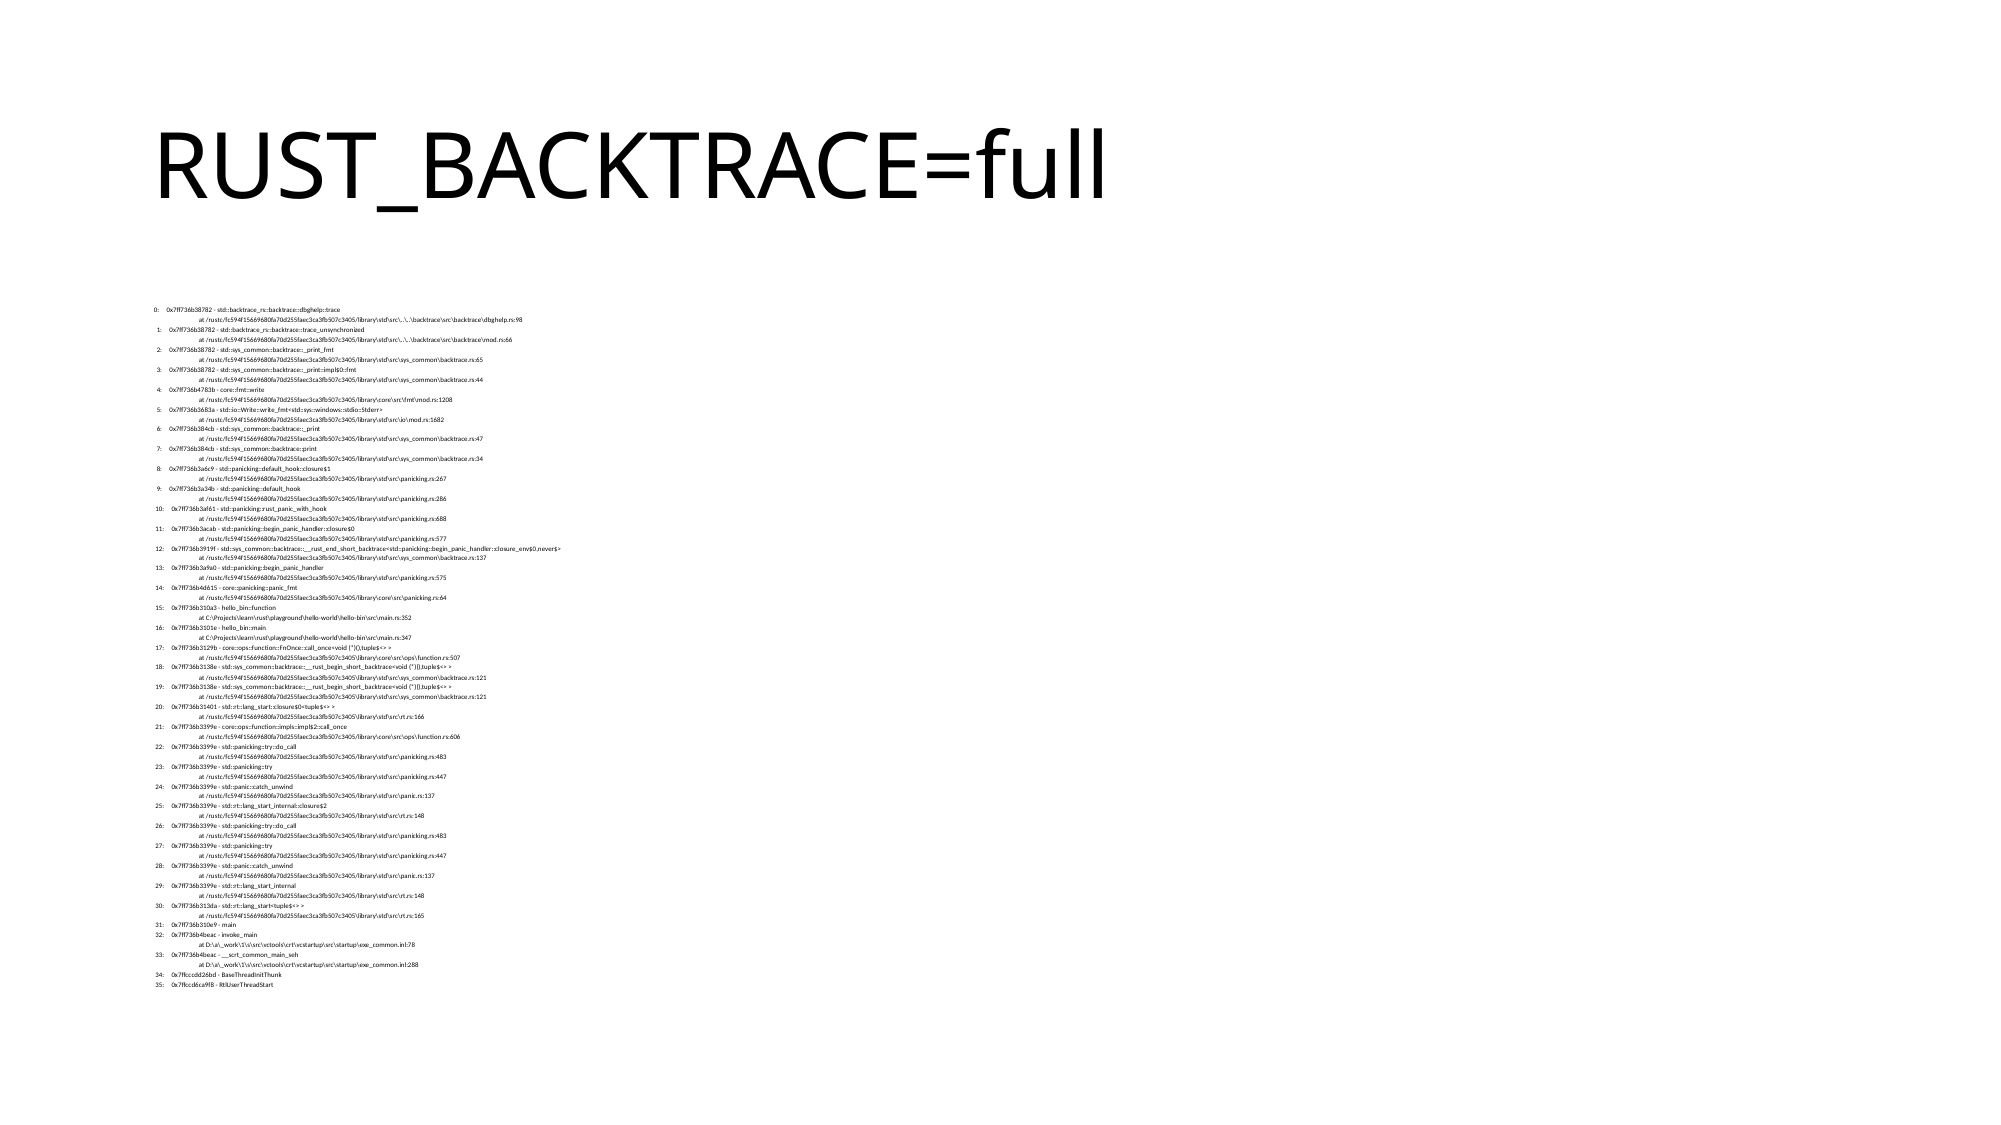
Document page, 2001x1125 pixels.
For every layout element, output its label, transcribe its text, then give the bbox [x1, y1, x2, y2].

list 0: 0x7ff736b38782 - std::backtrace_rs::backtrace::dbghelp::trace at /rustc/fc594f15669680fa70d255faec3ca3fb507c3405/library\std\src\..\..\backtrace\src\backtrace\dbghelp.rs:98 1: 0x7ff736b38782 - std::backtrace_rs::backtrace::trace_unsynchronized at /rustc/fc594f15669680fa70d255faec3ca3fb507c3405/library\std\src\..\..\backtrace\src\backtrace\mod.rs:66 2: 0x7ff736b38782 - std::sys_common::backtrace::_print_fmt at /rustc/fc594f15669680fa70d255faec3ca3fb507c3405/library\std\src\sys_common\backtrace.rs:65 3: 0x7ff736b38782 - std::sys_common::backtrace::_print::impl$0::fmt at /rustc/fc594f15669680fa70d255faec3ca3fb507c3405/library\std\src\sys_common\backtrace.rs:44 4: 0x7ff736b4783b - core::fmt::write at /rustc/fc594f15669680fa70d255faec3ca3fb507c3405/library\core\src\fmt\mod.rs:1208 5: 0x7ff736b3683a - std::io::Write::write_fmt<std::sys::windows::stdio::Stderr> at /rustc/fc594f15669680fa70d255faec3ca3fb507c3405/library\std\src\io\mod.rs:1682 6: 0x7ff736b384cb - std::sys_common::backtrace::_print at /rustc/fc594f15669680fa70d255faec3ca3fb507c3405/library\std\src\sys_common\backtrace.rs:47 7: 0x7ff736b384cb - std::sys_common::backtrace::print at /rustc/fc594f15669680fa70d255faec3ca3fb507c3405/library\std\src\sys_common\backtrace.rs:34 8: 0x7ff736b3a6c9 - std::panicking::default_hook::closure$1 at /rustc/fc594f15669680fa70d255faec3ca3fb507c3405/library\std\src\panicking.rs:267 9: 0x7ff736b3a34b - std::panicking::default_hook at /rustc/fc594f15669680fa70d255faec3ca3fb507c3405/library\std\src\panicking.rs:286 10: 0x7ff736b3af61 - std::panicking::rust_panic_with_hook at /rustc/fc594f15669680fa70d255faec3ca3fb507c3405/library\std\src\panicking.rs:688 11: 0x7ff736b3acab - std::panicking::begin_panic_handler::closure$0 at /rustc/fc594f15669680fa70d255faec3ca3fb507c3405/library\std\src\panicking.rs:577 12: 0x7ff736b3919f - std::sys_common::backtrace::__rust_end_short_backtrace<std::panicking::begin_panic_handler::closure_env$0,never$> at /rustc/fc594f15669680fa70d255faec3ca3fb507c3405/library\std\src\sys_common\backtrace.rs:137 13: 0x7ff736b3a9a0 - std::panicking::begin_panic_handler at /rustc/fc594f15669680fa70d255faec3ca3fb507c3405/library\std\src\panicking.rs:575 14: 0x7ff736b4d615 - core::panicking::panic_fmt at /rustc/fc594f15669680fa70d255faec3ca3fb507c3405/library\core\src\panicking.rs:64 15: 0x7ff736b310a3 - hello_bin::function at C:\Projects\learn\rust\playground\hello-world\hello-bin\src\main.rs:352 16: 0x7ff736b3101e - hello_bin::main at C:\Projects\learn\rust\playground\hello-world\hello-bin\src\main.rs:347 17: 0x7ff736b3129b - core::ops::function::FnOnce::call_once<void (*)(),tuple$<> > at /rustc/fc594f15669680fa70d255faec3ca3fb507c3405\library\core\src\ops\function.rs:507 18: 0x7ff736b3138e - std::sys_common::backtrace::__rust_begin_short_backtrace<void (*)(),tuple$<> > at /rustc/fc594f15669680fa70d255faec3ca3fb507c3405\library\std\src\sys_common\backtrace.rs:121 19: 0x7ff736b3138e - std::sys_common::backtrace::__rust_begin_short_backtrace<void (*)(),tuple$<> > at /rustc/fc594f15669680fa70d255faec3ca3fb507c3405\library\std\src\sys_common\backtrace.rs:121 20: 0x7ff736b31401 - std::rt::lang_start::closure$0<tuple$<> > at /rustc/fc594f15669680fa70d255faec3ca3fb507c3405\library\std\src\rt.rs:166 21: 0x7ff736b3399e - core::ops::function::impls::impl$2::call_once at /rustc/fc594f15669680fa70d255faec3ca3fb507c3405/library\core\src\ops\function.rs:606 22: 0x7ff736b3399e - std::panicking::try::do_call at /rustc/fc594f15669680fa70d255faec3ca3fb507c3405/library\std\src\panicking.rs:483 23: 0x7ff736b3399e - std::panicking::try at /rustc/fc594f15669680fa70d255faec3ca3fb507c3405/library\std\src\panicking.rs:447 24: 0x7ff736b3399e - std::panic::catch_unwind at /rustc/fc594f15669680fa70d255faec3ca3fb507c3405/library\std\src\panic.rs:137 25: 0x7ff736b3399e - std::rt::lang_start_internal::closure$2 at /rustc/fc594f15669680fa70d255faec3ca3fb507c3405/library\std\src\rt.rs:148 26: 0x7ff736b3399e - std::panicking::try::do_call at /rustc/fc594f15669680fa70d255faec3ca3fb507c3405/library\std\src\panicking.rs:483 27: 0x7ff736b3399e - std::panicking::try at /rustc/fc594f15669680fa70d255faec3ca3fb507c3405/library\std\src\panicking.rs:447 28: 0x7ff736b3399e - std::panic::catch_unwind at /rustc/fc594f15669680fa70d255faec3ca3fb507c3405/library\std\src\panic.rs:137 29: 0x7ff736b3399e - std::rt::lang_start_internal at /rustc/fc594f15669680fa70d255faec3ca3fb507c3405/library\std\src\rt.rs:148 30: 0x7ff736b313da - std::rt::lang_start<tuple$<> > at /rustc/fc594f15669680fa70d255faec3ca3fb507c3405\library\std\src\rt.rs:165 31: 0x7ff736b310e9 - main 32: 0x7ff736b4beac - invoke_main at D:\a\_work\1\s\src\vctools\crt\vcstartup\src\startup\exe_common.inl:78 33: 0x7ff736b4beac - __scrt_common_main_seh at D:\a\_work\1\s\src\vctools\crt\vcstartup\src\startup\exe_common.inl:288 34: 0x7ffcccdd26bd - BaseThreadInitThunk 35: 0x7ffccd6ca9f8 - RtlUserThreadStart [137, 299, 1863, 1014]
title RUST_BACKTRACE=full [137, 59, 1863, 278]
